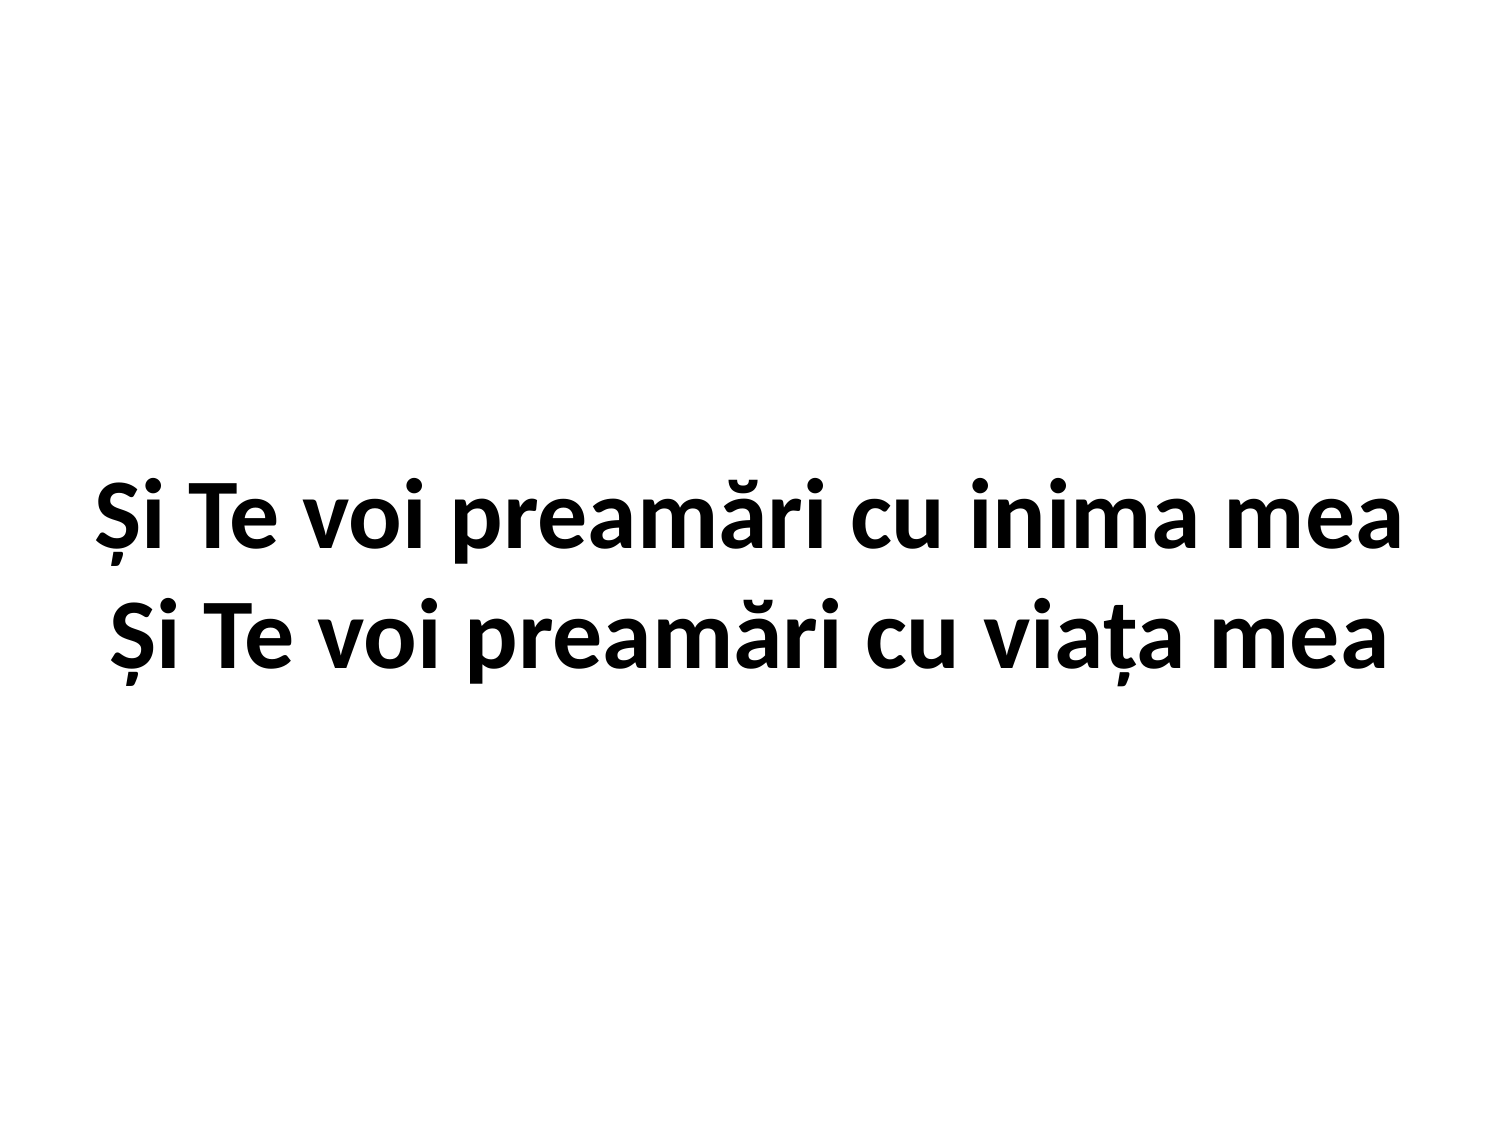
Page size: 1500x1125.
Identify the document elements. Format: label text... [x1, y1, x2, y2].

title Și Te voi preamări cu inima mea Și Te voi preamări cu viața mea [0, 445, 1500, 692]
